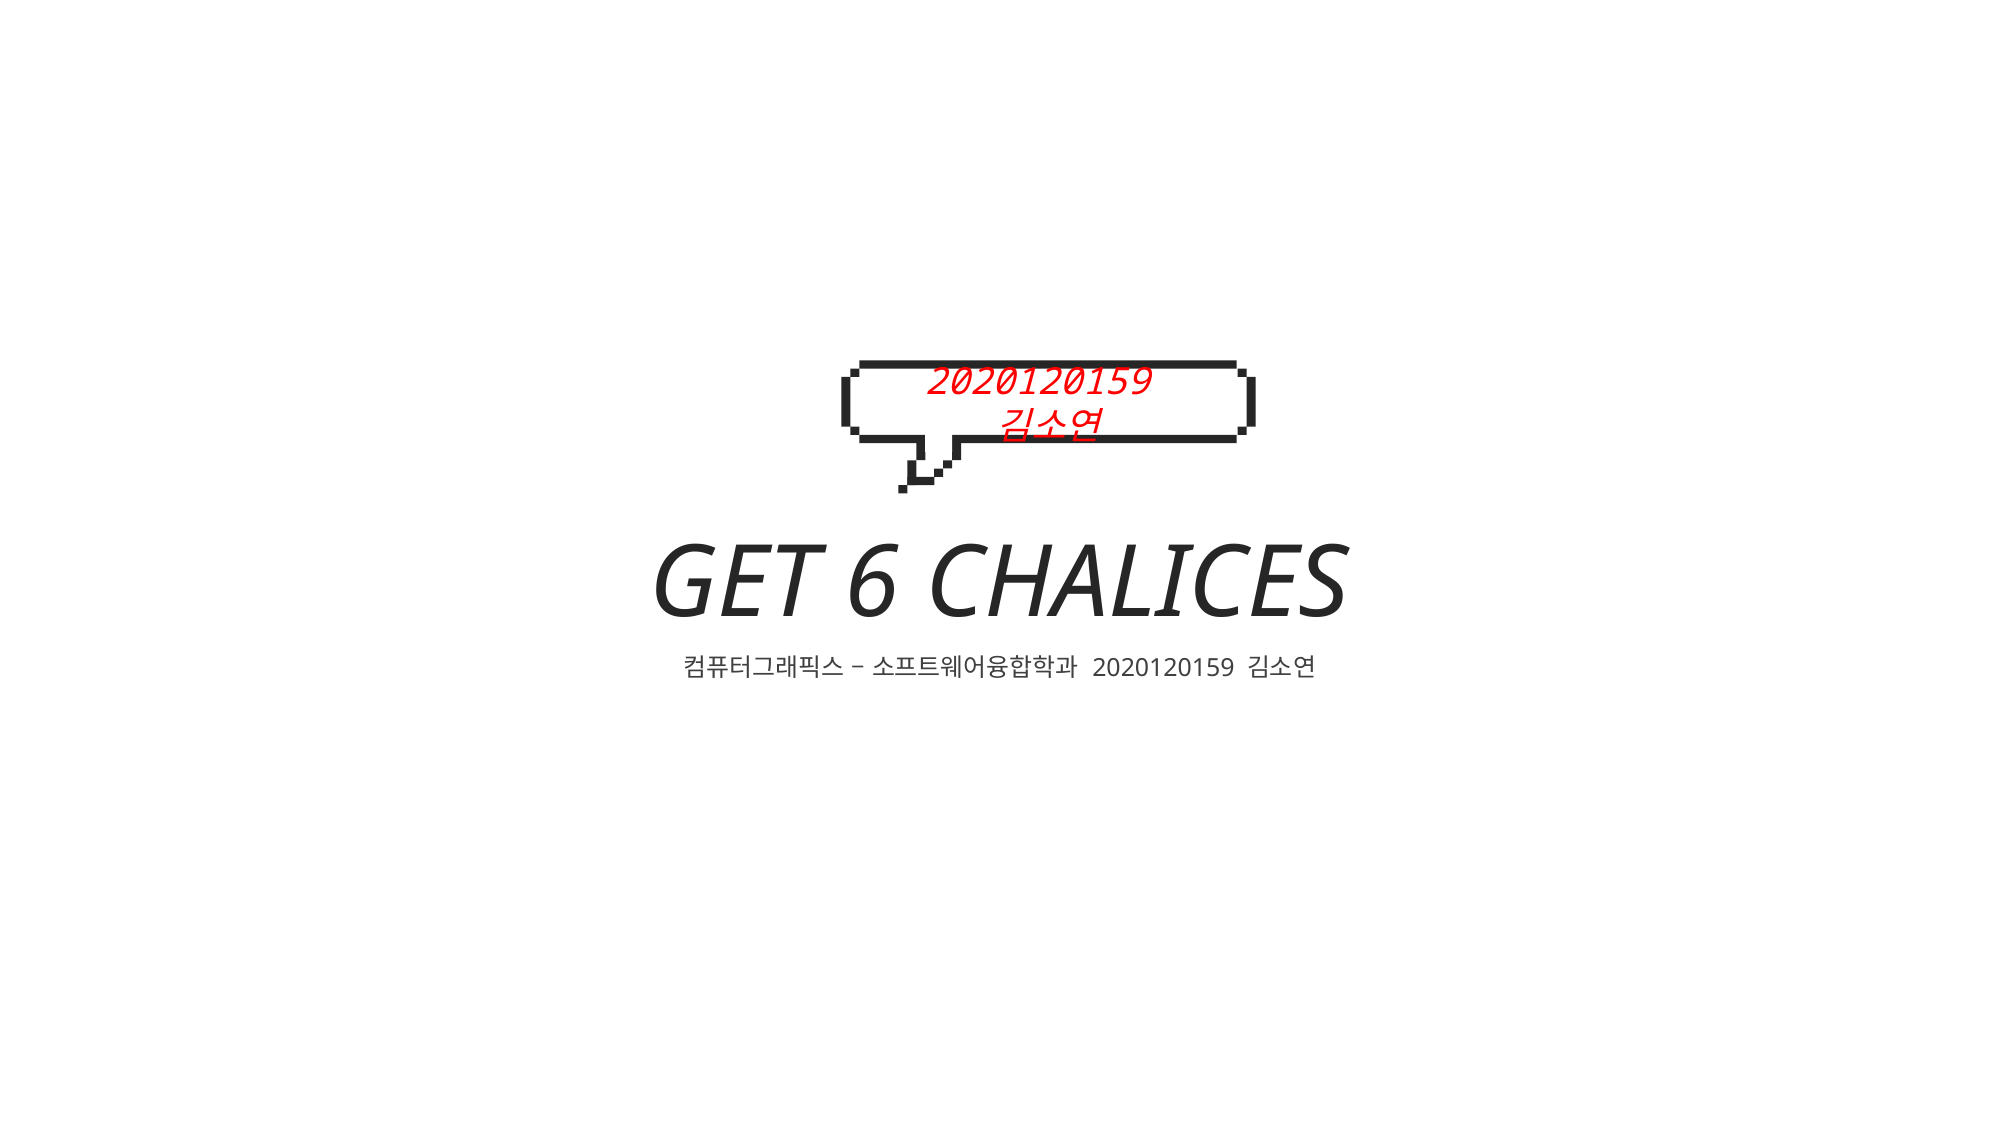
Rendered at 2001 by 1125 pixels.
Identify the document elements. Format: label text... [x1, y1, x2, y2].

text_box GET 6 CHALICES 컴퓨터그래픽스 – 소프트웨어융합학과 2020120159 김소연 [477, 509, 1523, 689]
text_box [841, 348, 1256, 494]
